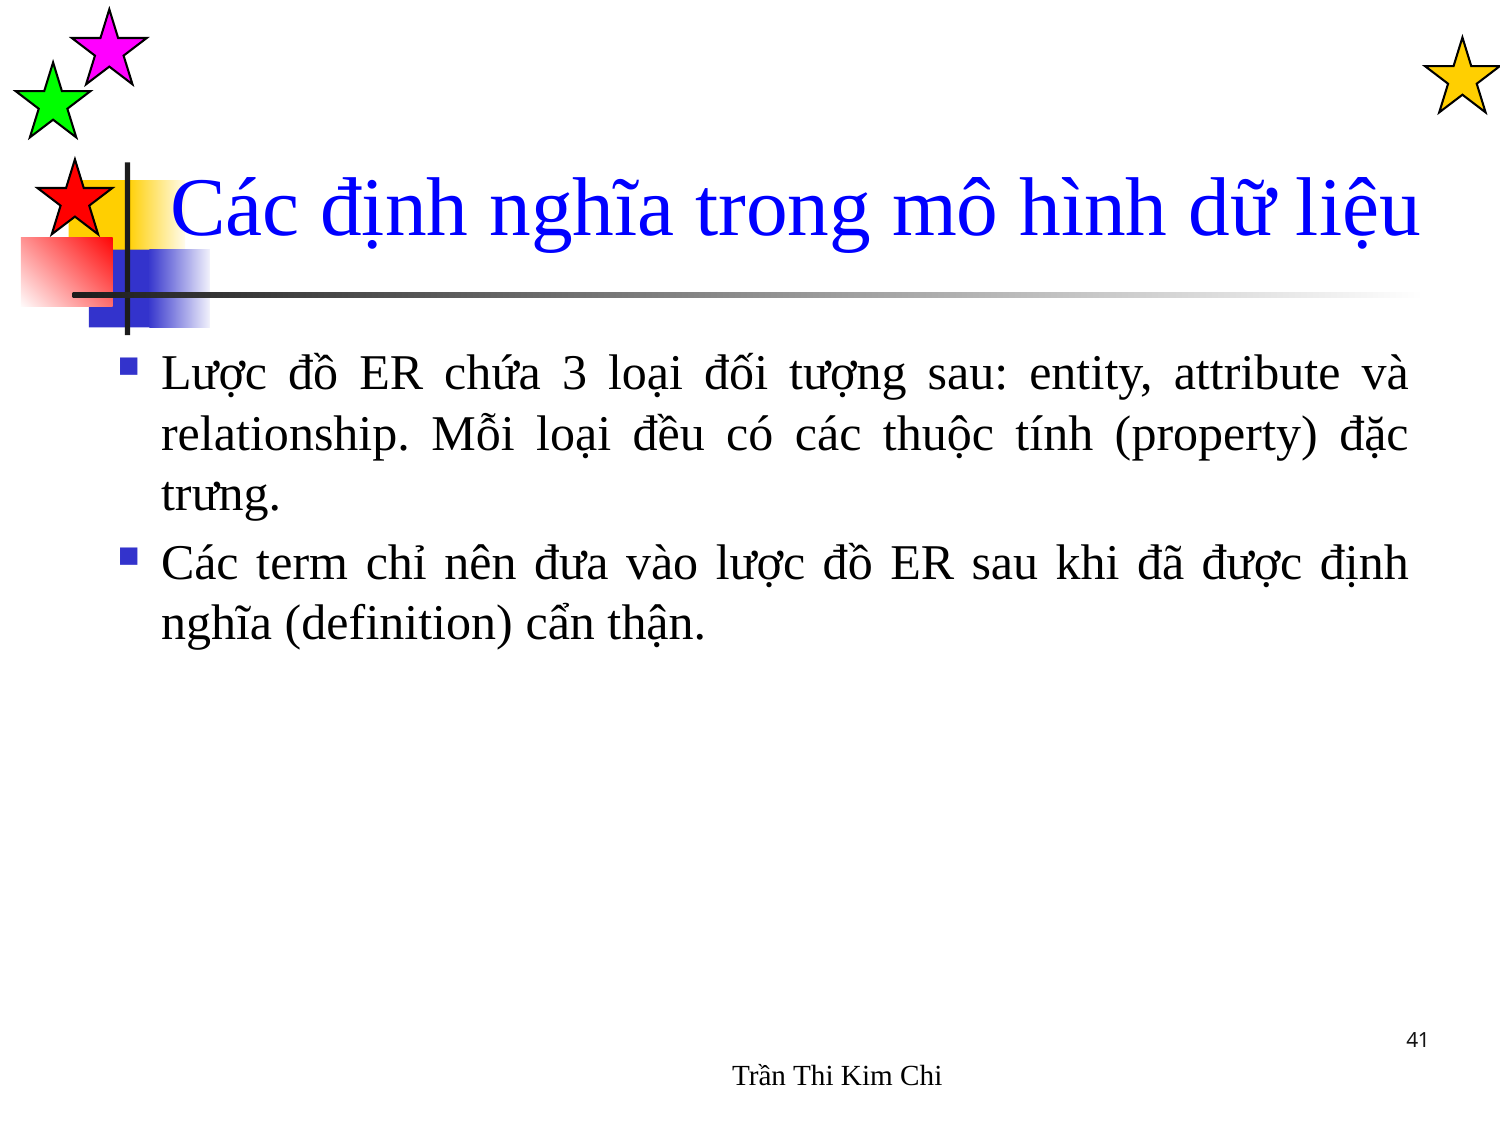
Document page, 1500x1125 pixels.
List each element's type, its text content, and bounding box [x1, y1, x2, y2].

list Lược đồ ER chứa 3 loại đối tượng sau: entity, attribute và relationship. Mỗi loại đều có các thuộc tính (property) đặc trưng. Các term chỉ nên đưa vào lược đồ ER sau khi đã được định nghĩa (definition) cẩn thận. [87, 324, 1425, 1012]
title Các định nghĩa trong mô hình dữ liệu [125, 87, 1468, 260]
text_box 41 [1369, 1002, 1445, 1063]
footer Trần Thi Kim Chi [600, 1024, 1075, 1100]
